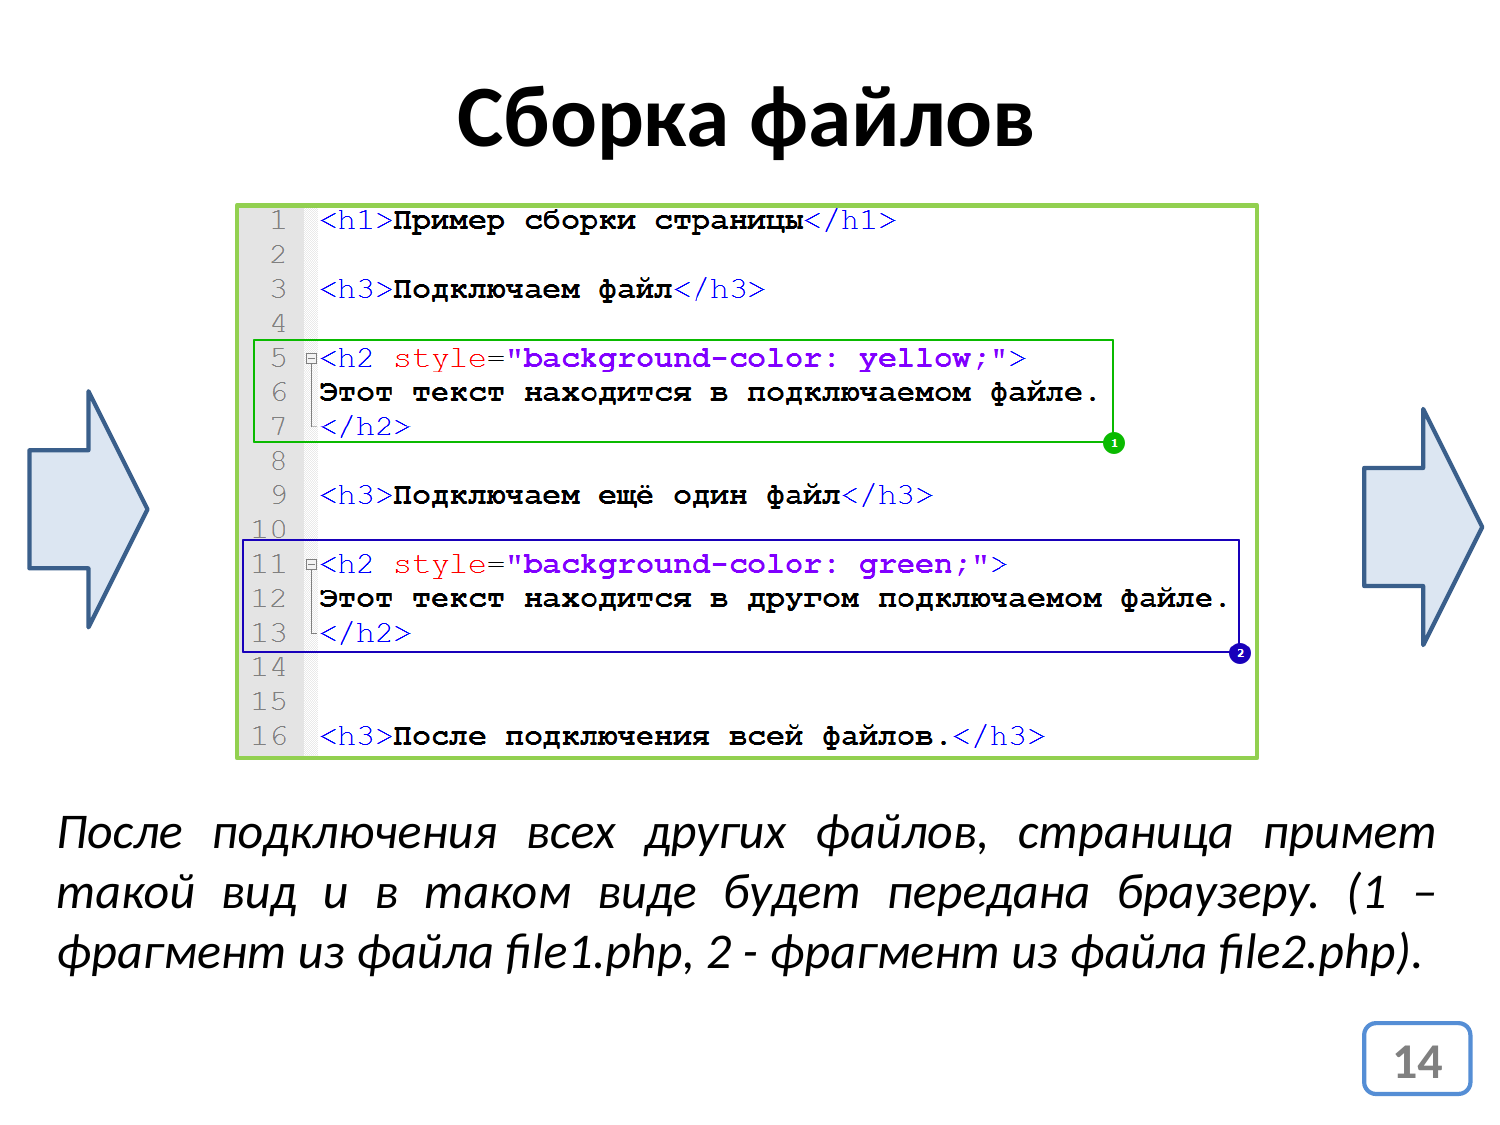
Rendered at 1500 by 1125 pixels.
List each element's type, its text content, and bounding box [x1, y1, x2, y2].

text_box После подключения всех других файлов, страница примет такой вид и в таком виде будет передана браузеру. (1 – фрагмент из файла file1.php, 2 - фрагмент из файла file2.php). [41, 790, 1453, 986]
text_box 14 [1362, 1021, 1473, 1097]
text_box Сборка файлов [442, 51, 1052, 171]
picture [239, 207, 1255, 756]
text_box [27, 389, 150, 630]
text_box [1362, 406, 1485, 648]
